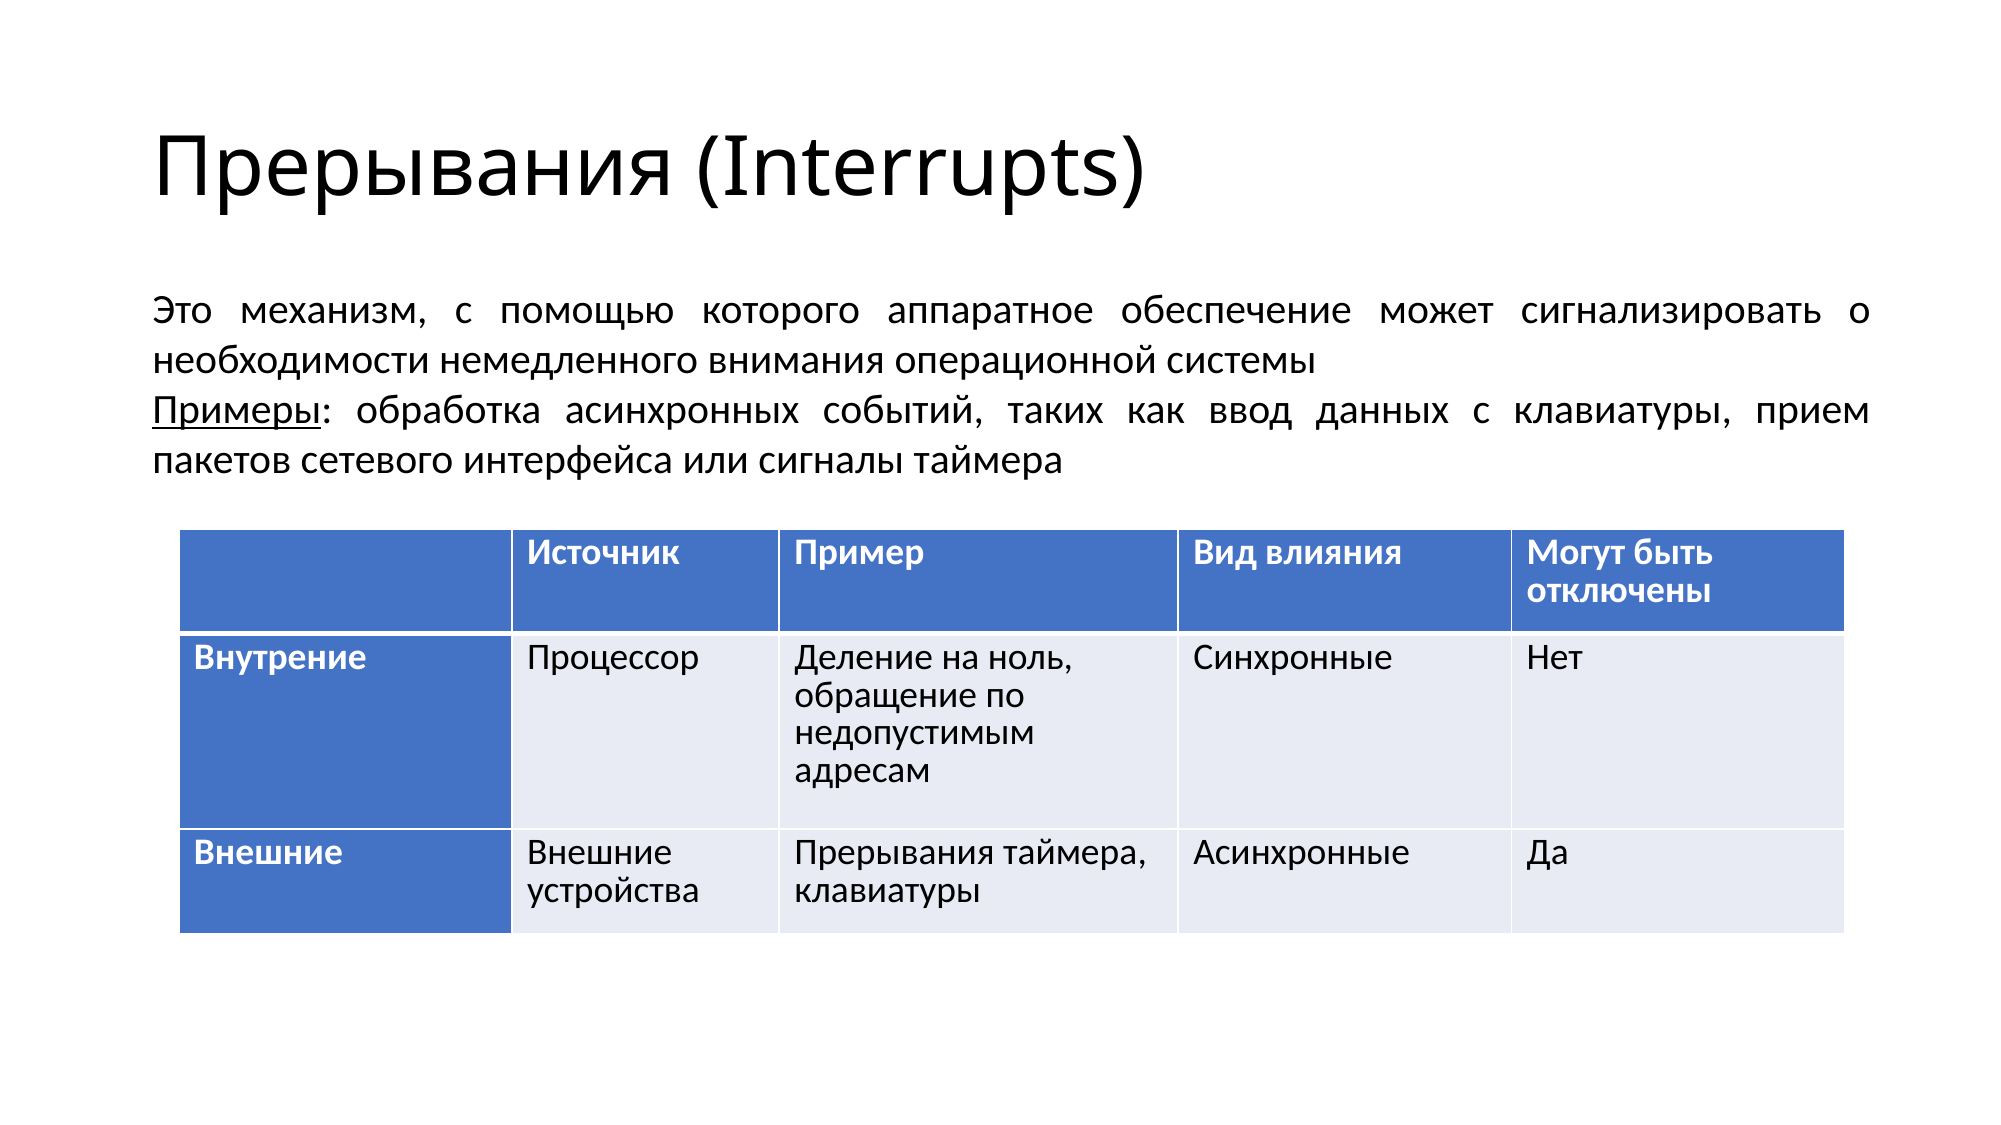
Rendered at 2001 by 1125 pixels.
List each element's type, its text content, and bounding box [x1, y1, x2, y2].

table_cell Нет [1512, 636, 1844, 828]
title Прерывания (Interrupts) [137, 59, 1863, 274]
table_cell Асинхронные [1179, 830, 1511, 933]
table_cell Деление на ноль, обращение по недопустимым адресам [780, 636, 1177, 828]
table_cell Да [1512, 830, 1844, 933]
table_header Источник [513, 530, 778, 631]
table_cell Внешние устройства [513, 830, 778, 933]
table_cell Прерывания таймера, клавиатуры [780, 830, 1177, 933]
table_header [180, 530, 511, 631]
table_cell Внутрение [180, 636, 511, 828]
text_box Это механизм, с помощью которого аппаратное обеспечение может сигнализировать о необходимости немедленного внимания операционной системы Примеры: обработка асинхронных событий, таких как ввод данных с клавиатуры, прием пакетов сетевого интерфейса или сигналы таймера [137, 274, 1887, 490]
table_header Могут быть отключены [1512, 530, 1844, 631]
table_header Пример [780, 530, 1177, 631]
table_cell Внешние [180, 830, 511, 933]
table_cell Процессор [513, 636, 778, 828]
table_header Вид влияния [1179, 530, 1511, 631]
table_cell Синхронные [1179, 636, 1511, 828]
